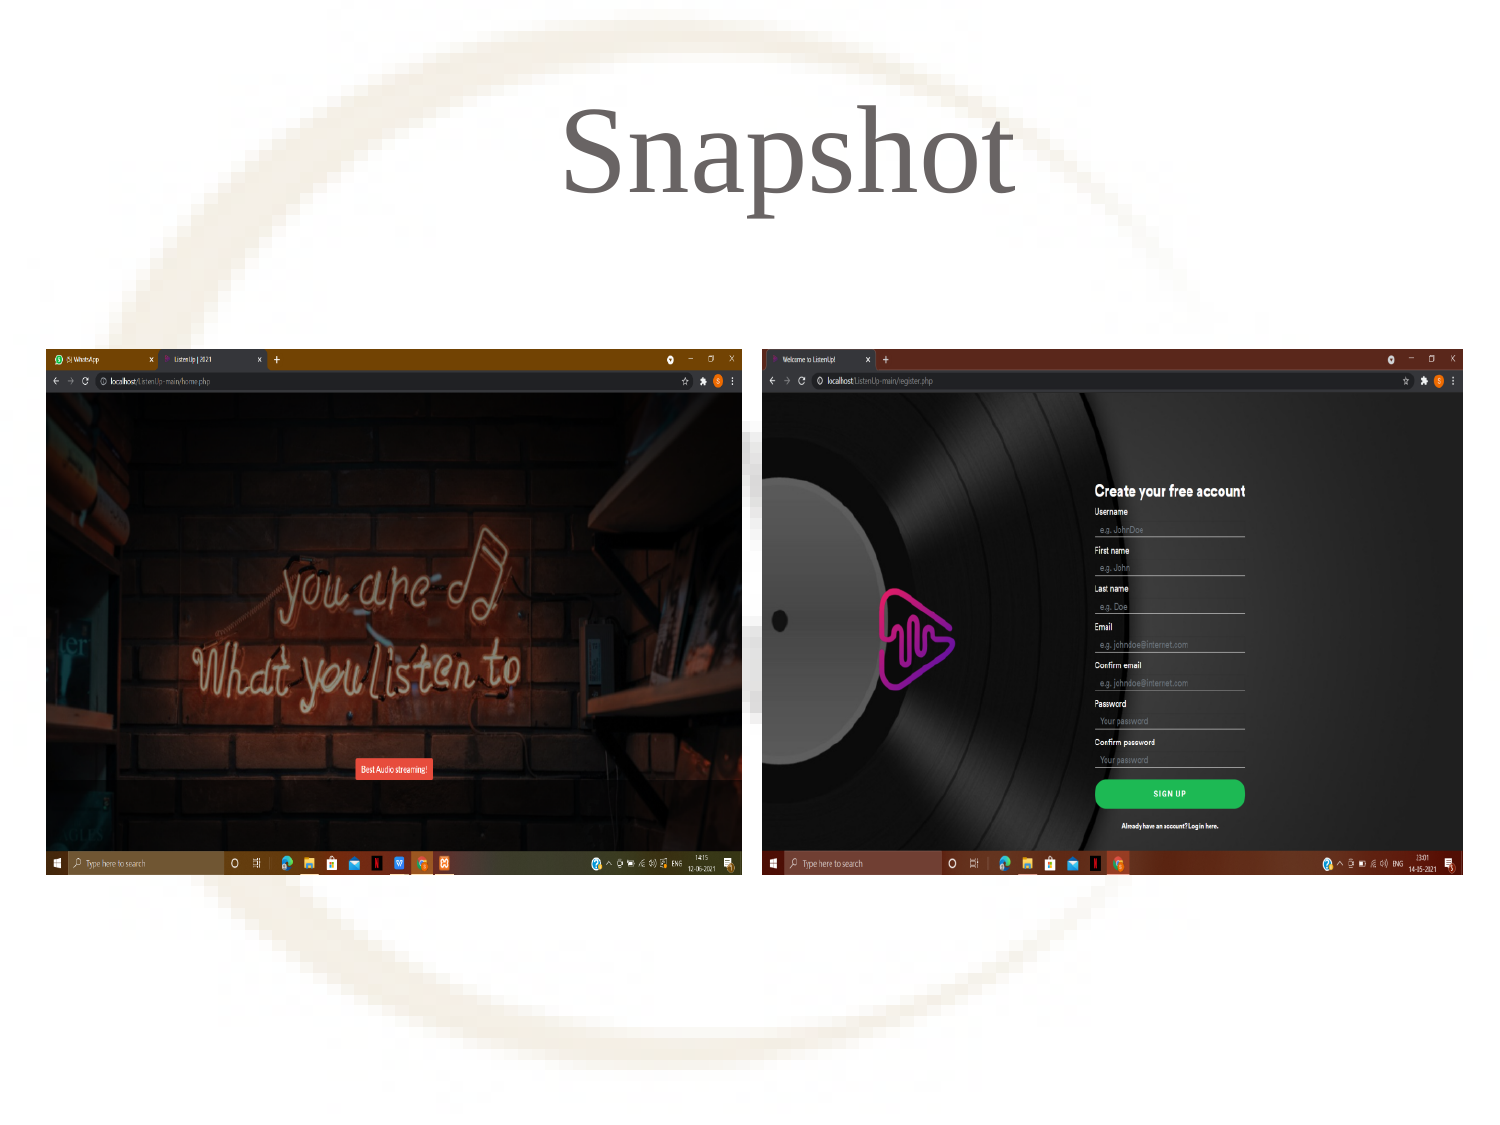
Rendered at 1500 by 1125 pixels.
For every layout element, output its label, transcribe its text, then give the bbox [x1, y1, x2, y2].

picture [45, 349, 742, 876]
picture [762, 349, 1463, 876]
text_box Snapshot [150, 45, 1425, 233]
